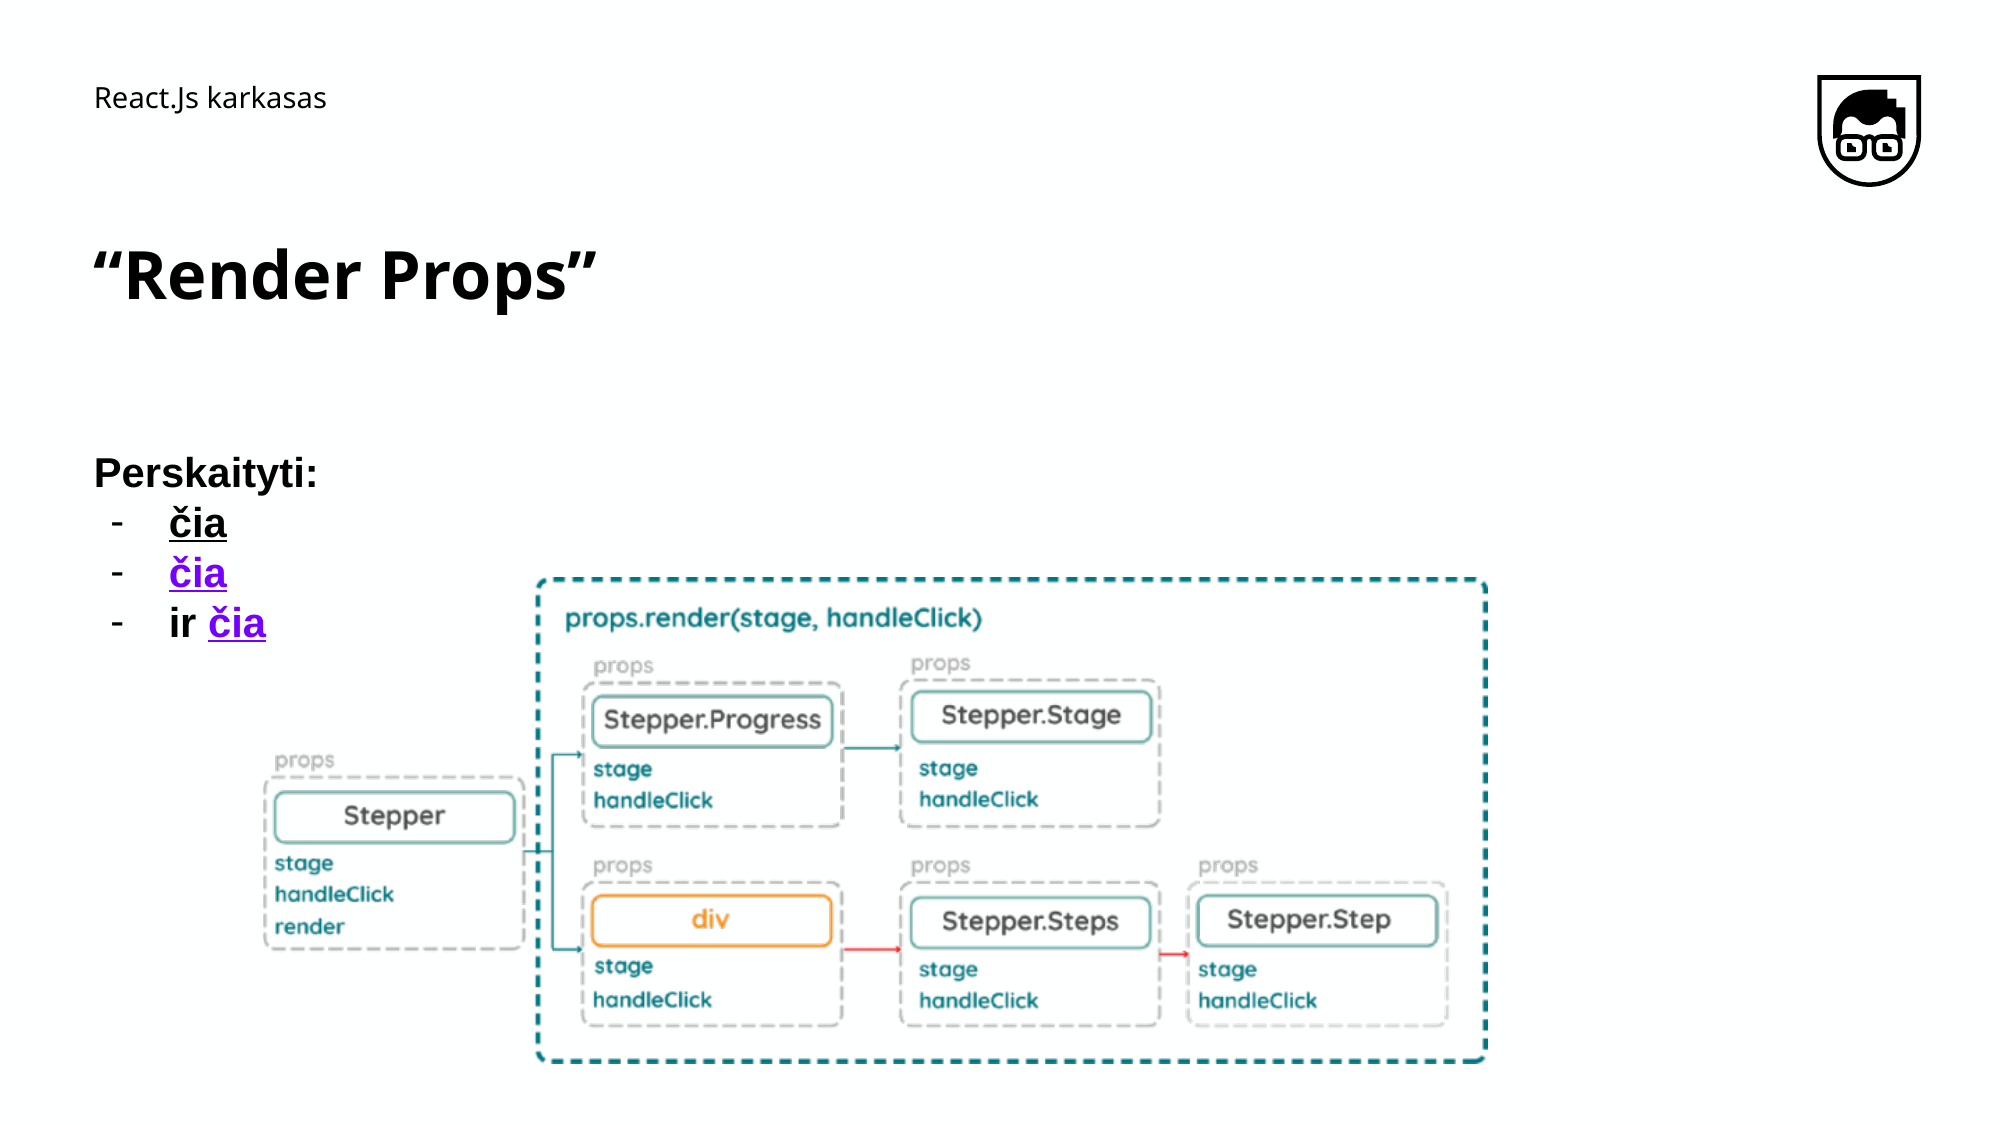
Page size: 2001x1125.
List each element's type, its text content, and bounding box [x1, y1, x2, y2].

list React.Js karkasas [78, 75, 1000, 150]
picture [262, 577, 1488, 1064]
list Perskaityti: čia čia ir čia [78, 438, 1906, 1064]
title “Render Props” [78, 224, 1851, 438]
